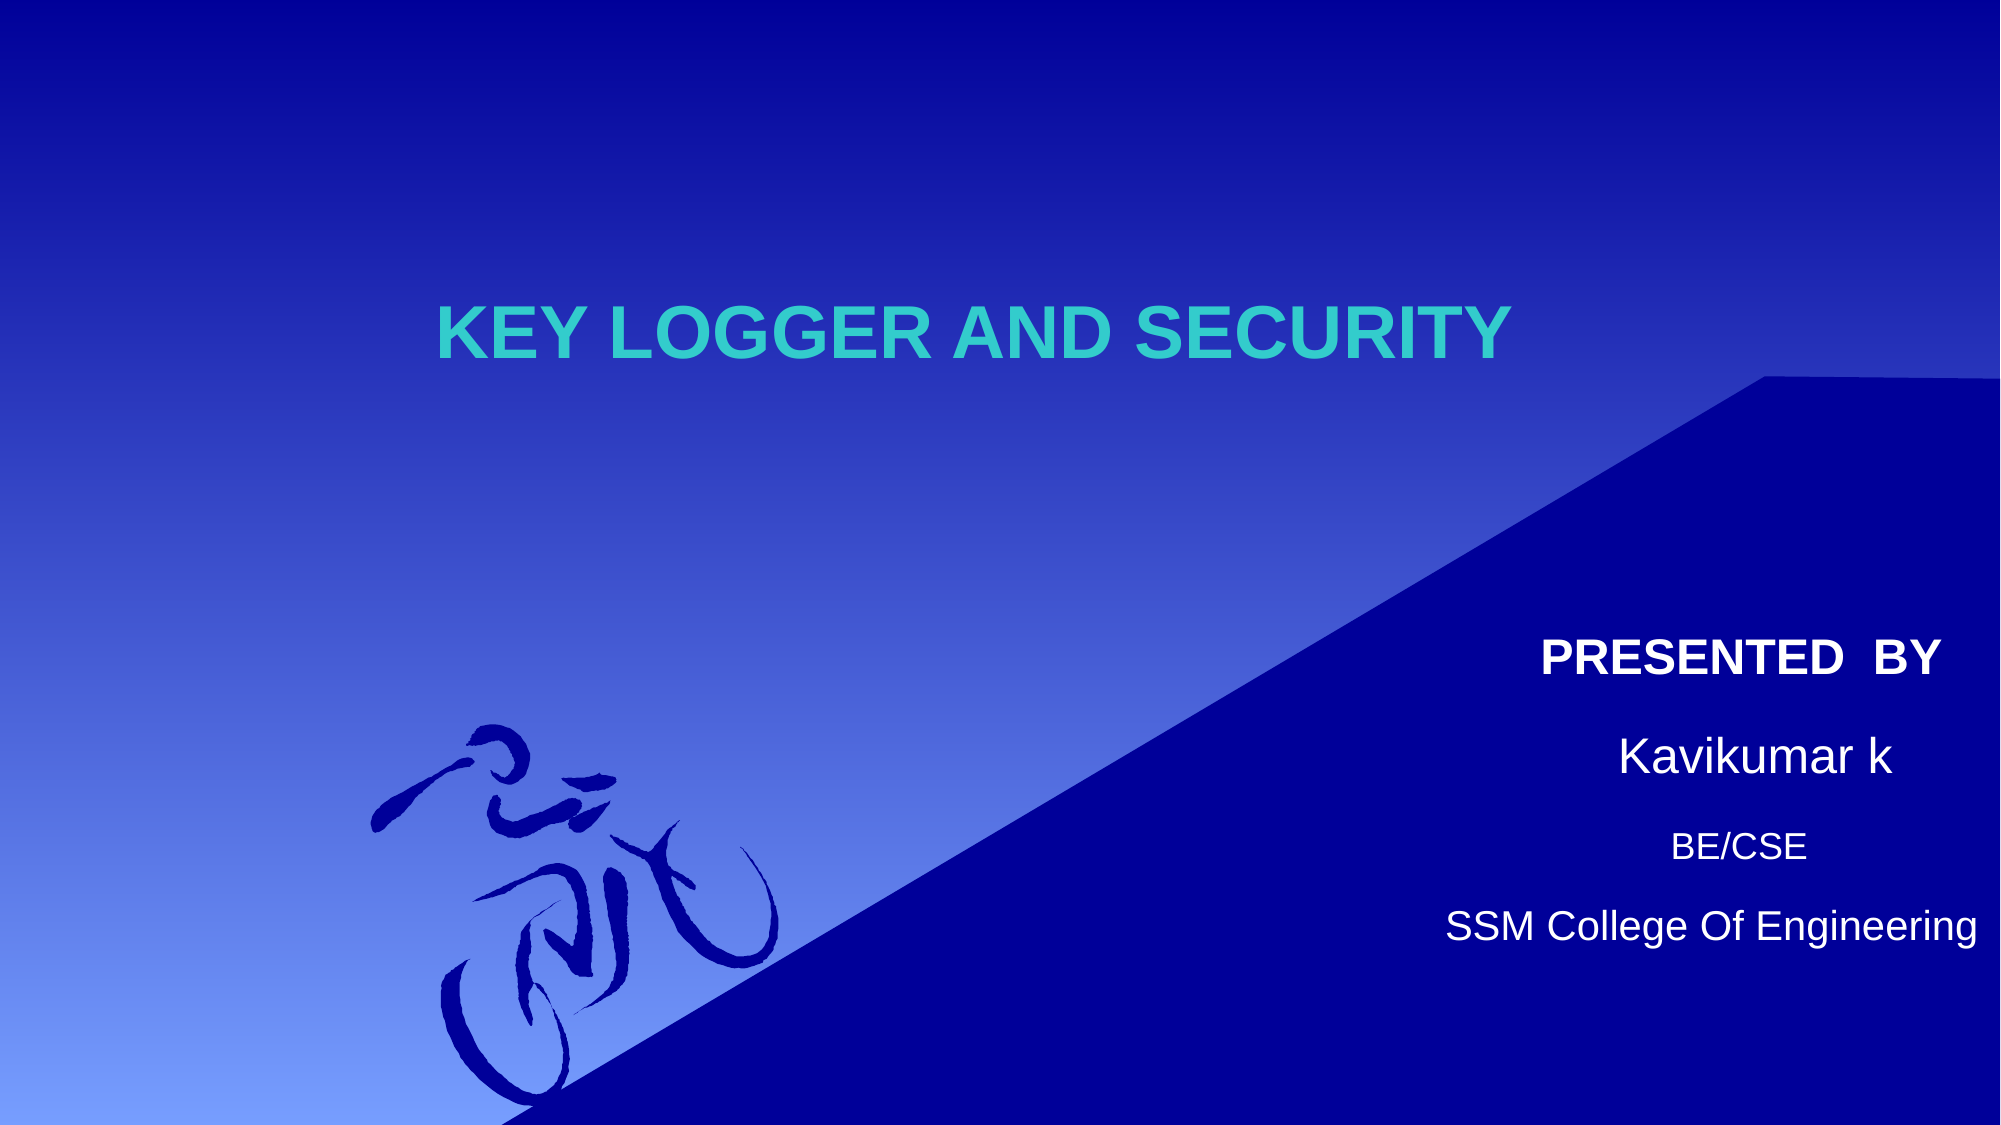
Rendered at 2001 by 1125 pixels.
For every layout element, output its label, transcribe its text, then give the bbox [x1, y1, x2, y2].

text_box Kavikumar k [1603, 715, 2000, 791]
text_box BE/CSE [1655, 814, 2000, 874]
title KEY LOGGER AND SECURITY [224, 247, 1726, 409]
text_box PRESENTED BY [1525, 617, 2000, 693]
text_box SSM College Of Engineering [1430, 891, 2000, 957]
